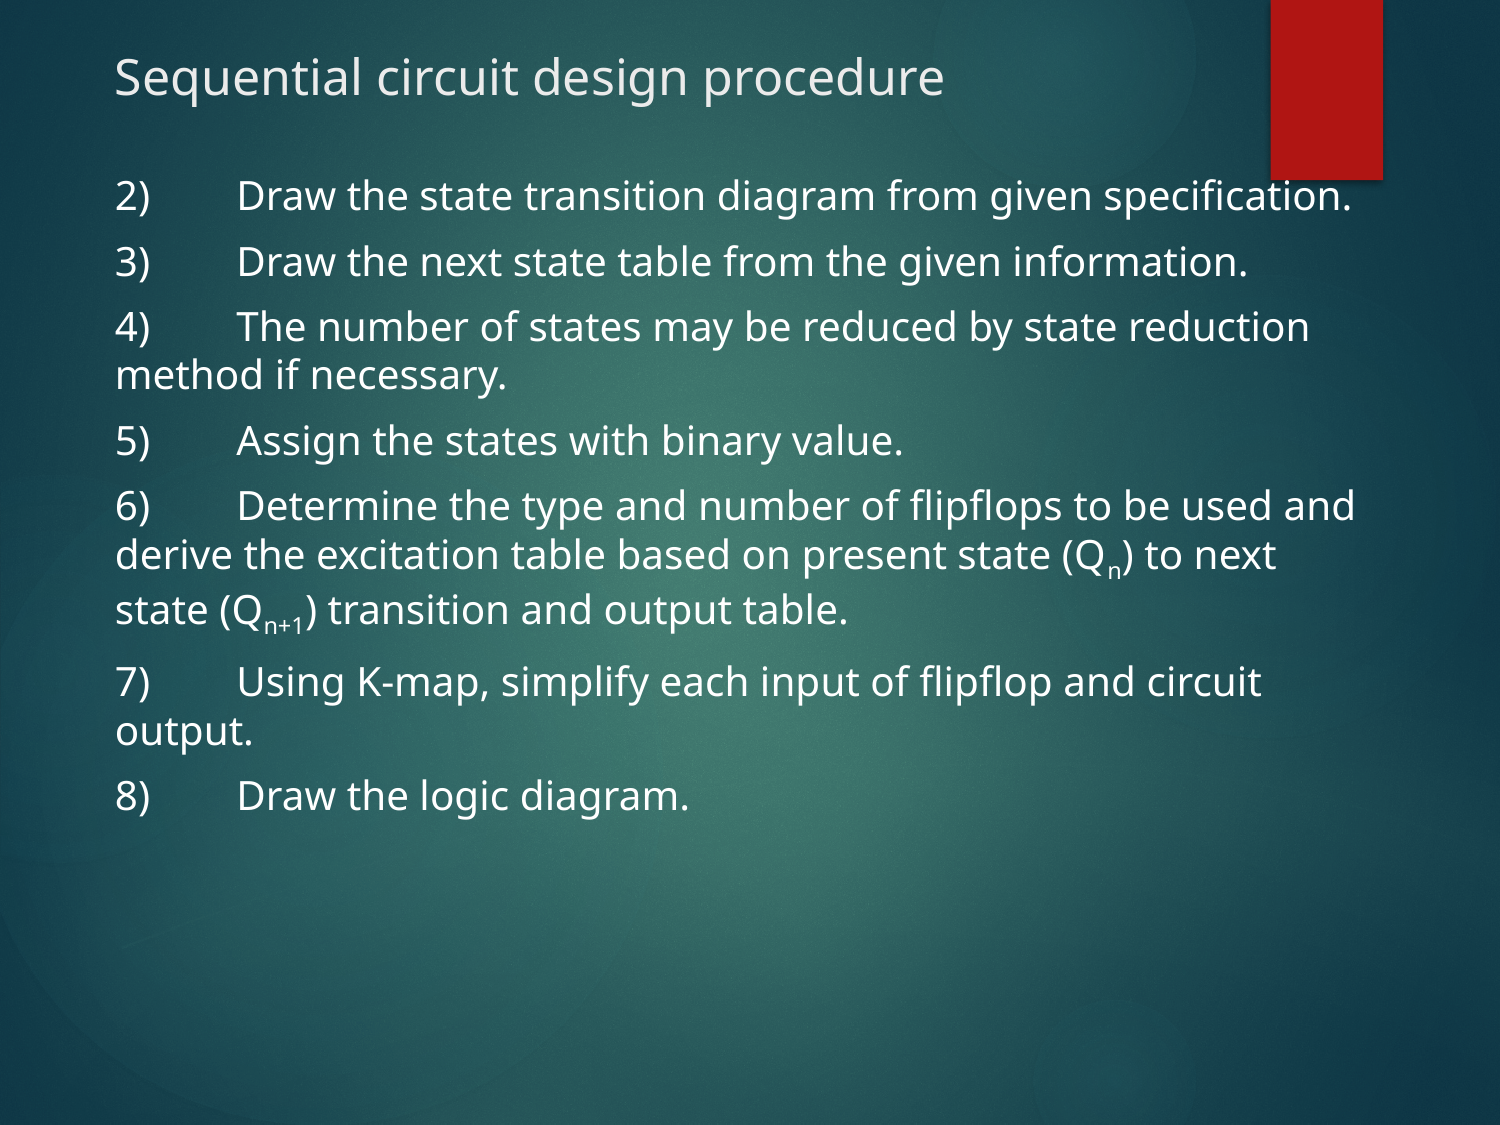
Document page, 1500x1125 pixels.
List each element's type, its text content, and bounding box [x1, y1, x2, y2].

title Sequential circuit design procedure [99, 37, 1142, 134]
list 2) Draw the state transition diagram from given specification. 3) Draw the next state table from the given information. 4) The number of states may be reduced by state reduction method if necessary. 5) Assign the states with binary value. 6) Determine the type and number of flipflops to be used and derive the excitation table based on present state (Qn) to next state (Qn+1) transition and output table. 7) Using K-map, simplify each input of flipflop and circuit output. 8) Draw the logic diagram. [99, 162, 1375, 992]
